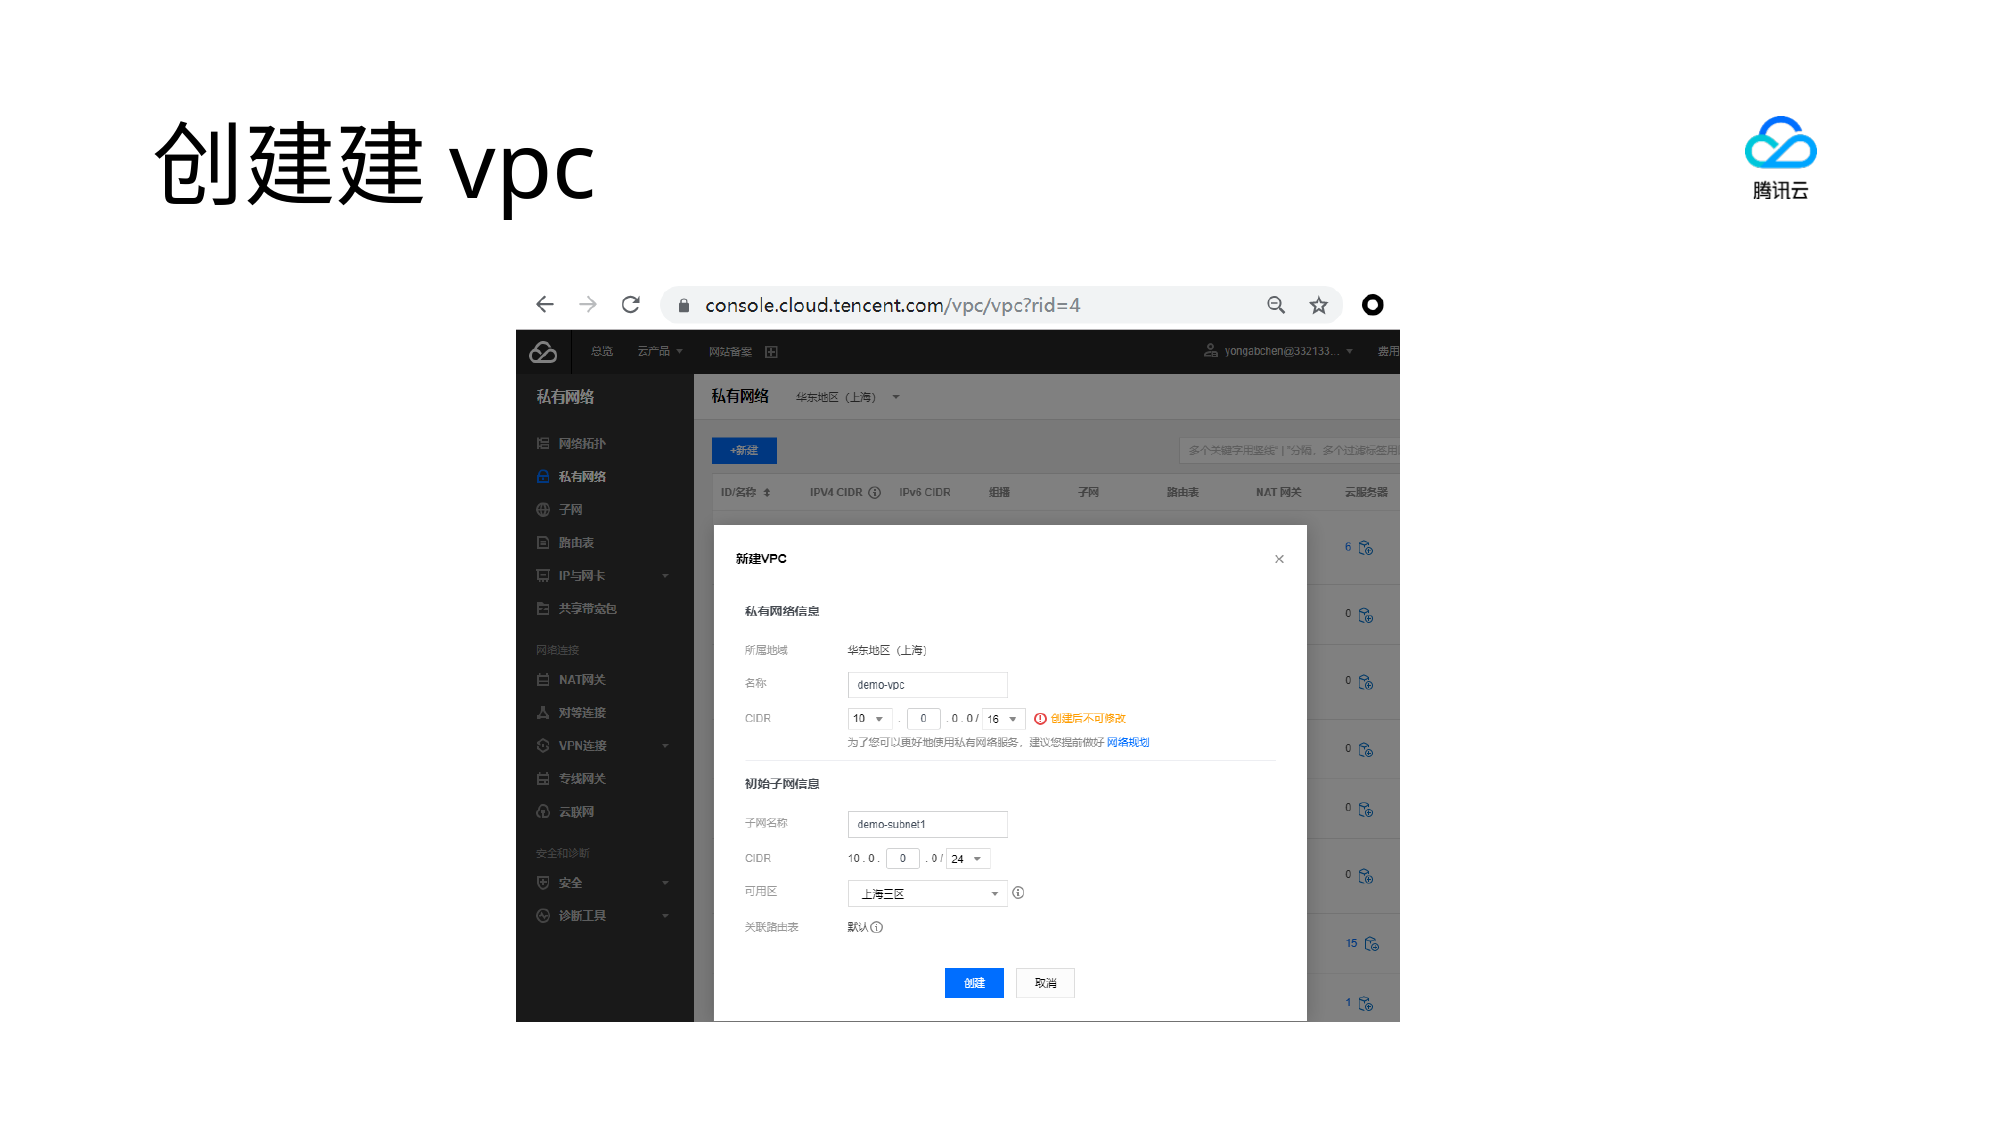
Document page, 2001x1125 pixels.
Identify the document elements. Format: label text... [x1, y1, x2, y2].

title 创建建vpc [137, 59, 1863, 278]
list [516, 283, 1400, 1022]
